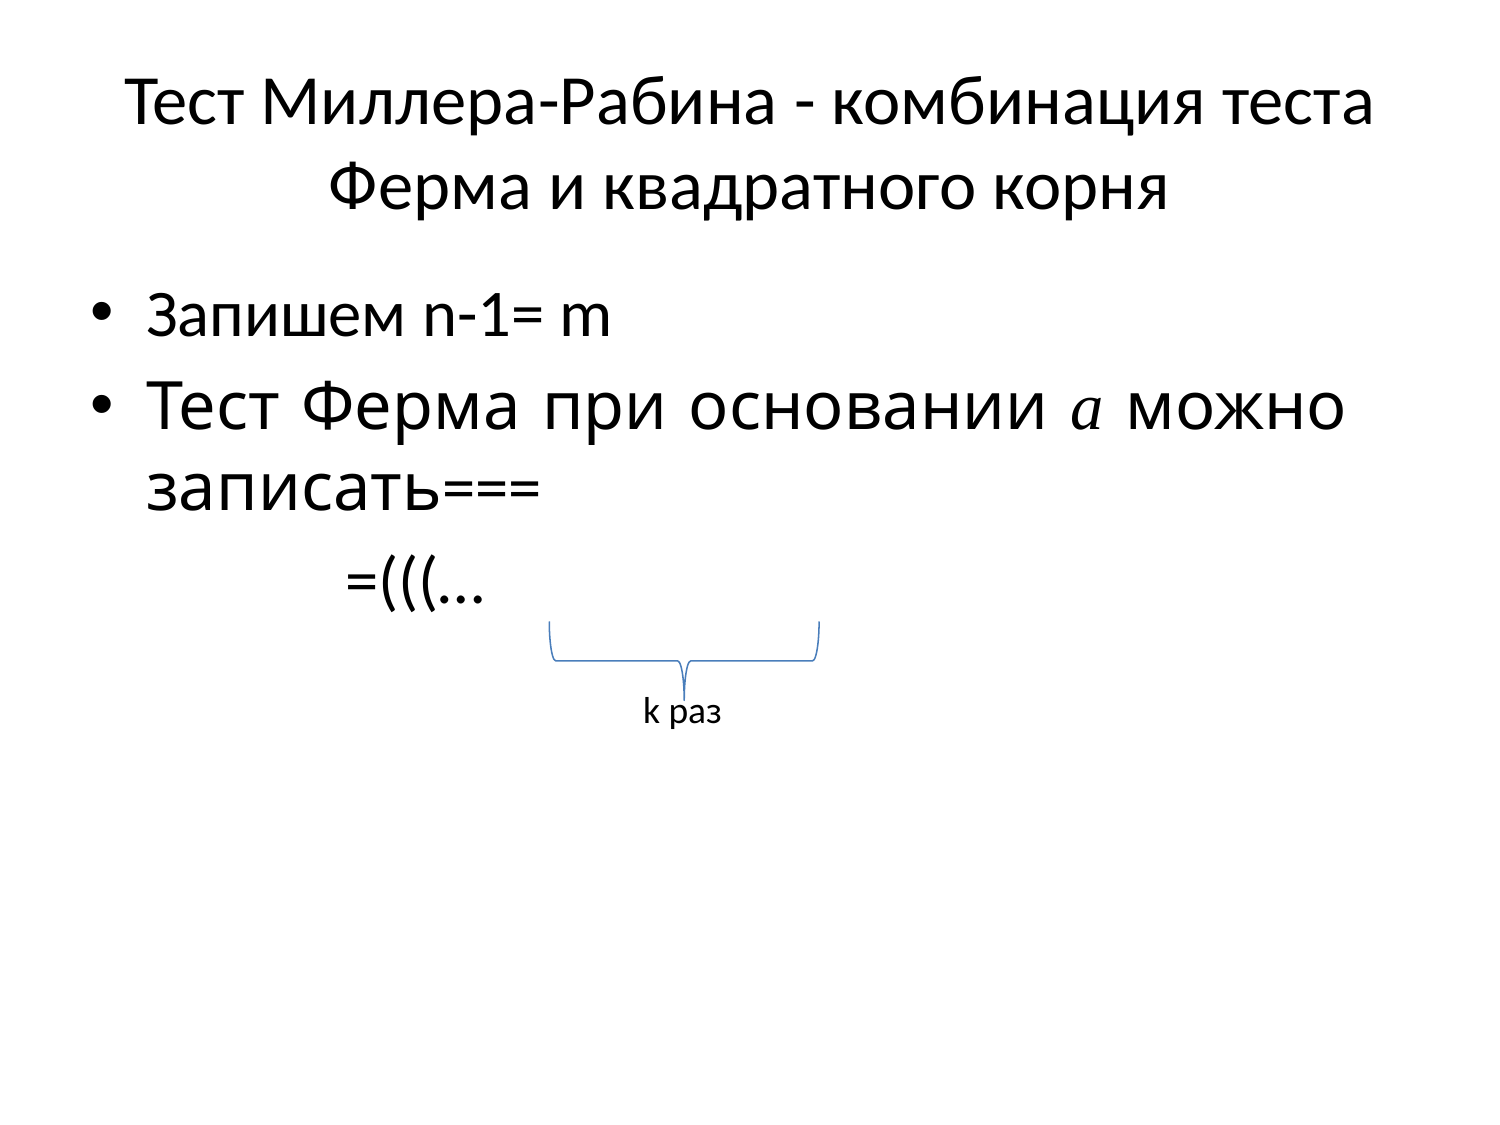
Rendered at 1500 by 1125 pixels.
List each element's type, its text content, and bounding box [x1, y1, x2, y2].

text_box [548, 621, 820, 679]
title Тест Миллера-Рабина - комбинация теста Ферма и квадратного корня [75, 45, 1425, 233]
text_box k раз [628, 679, 738, 739]
